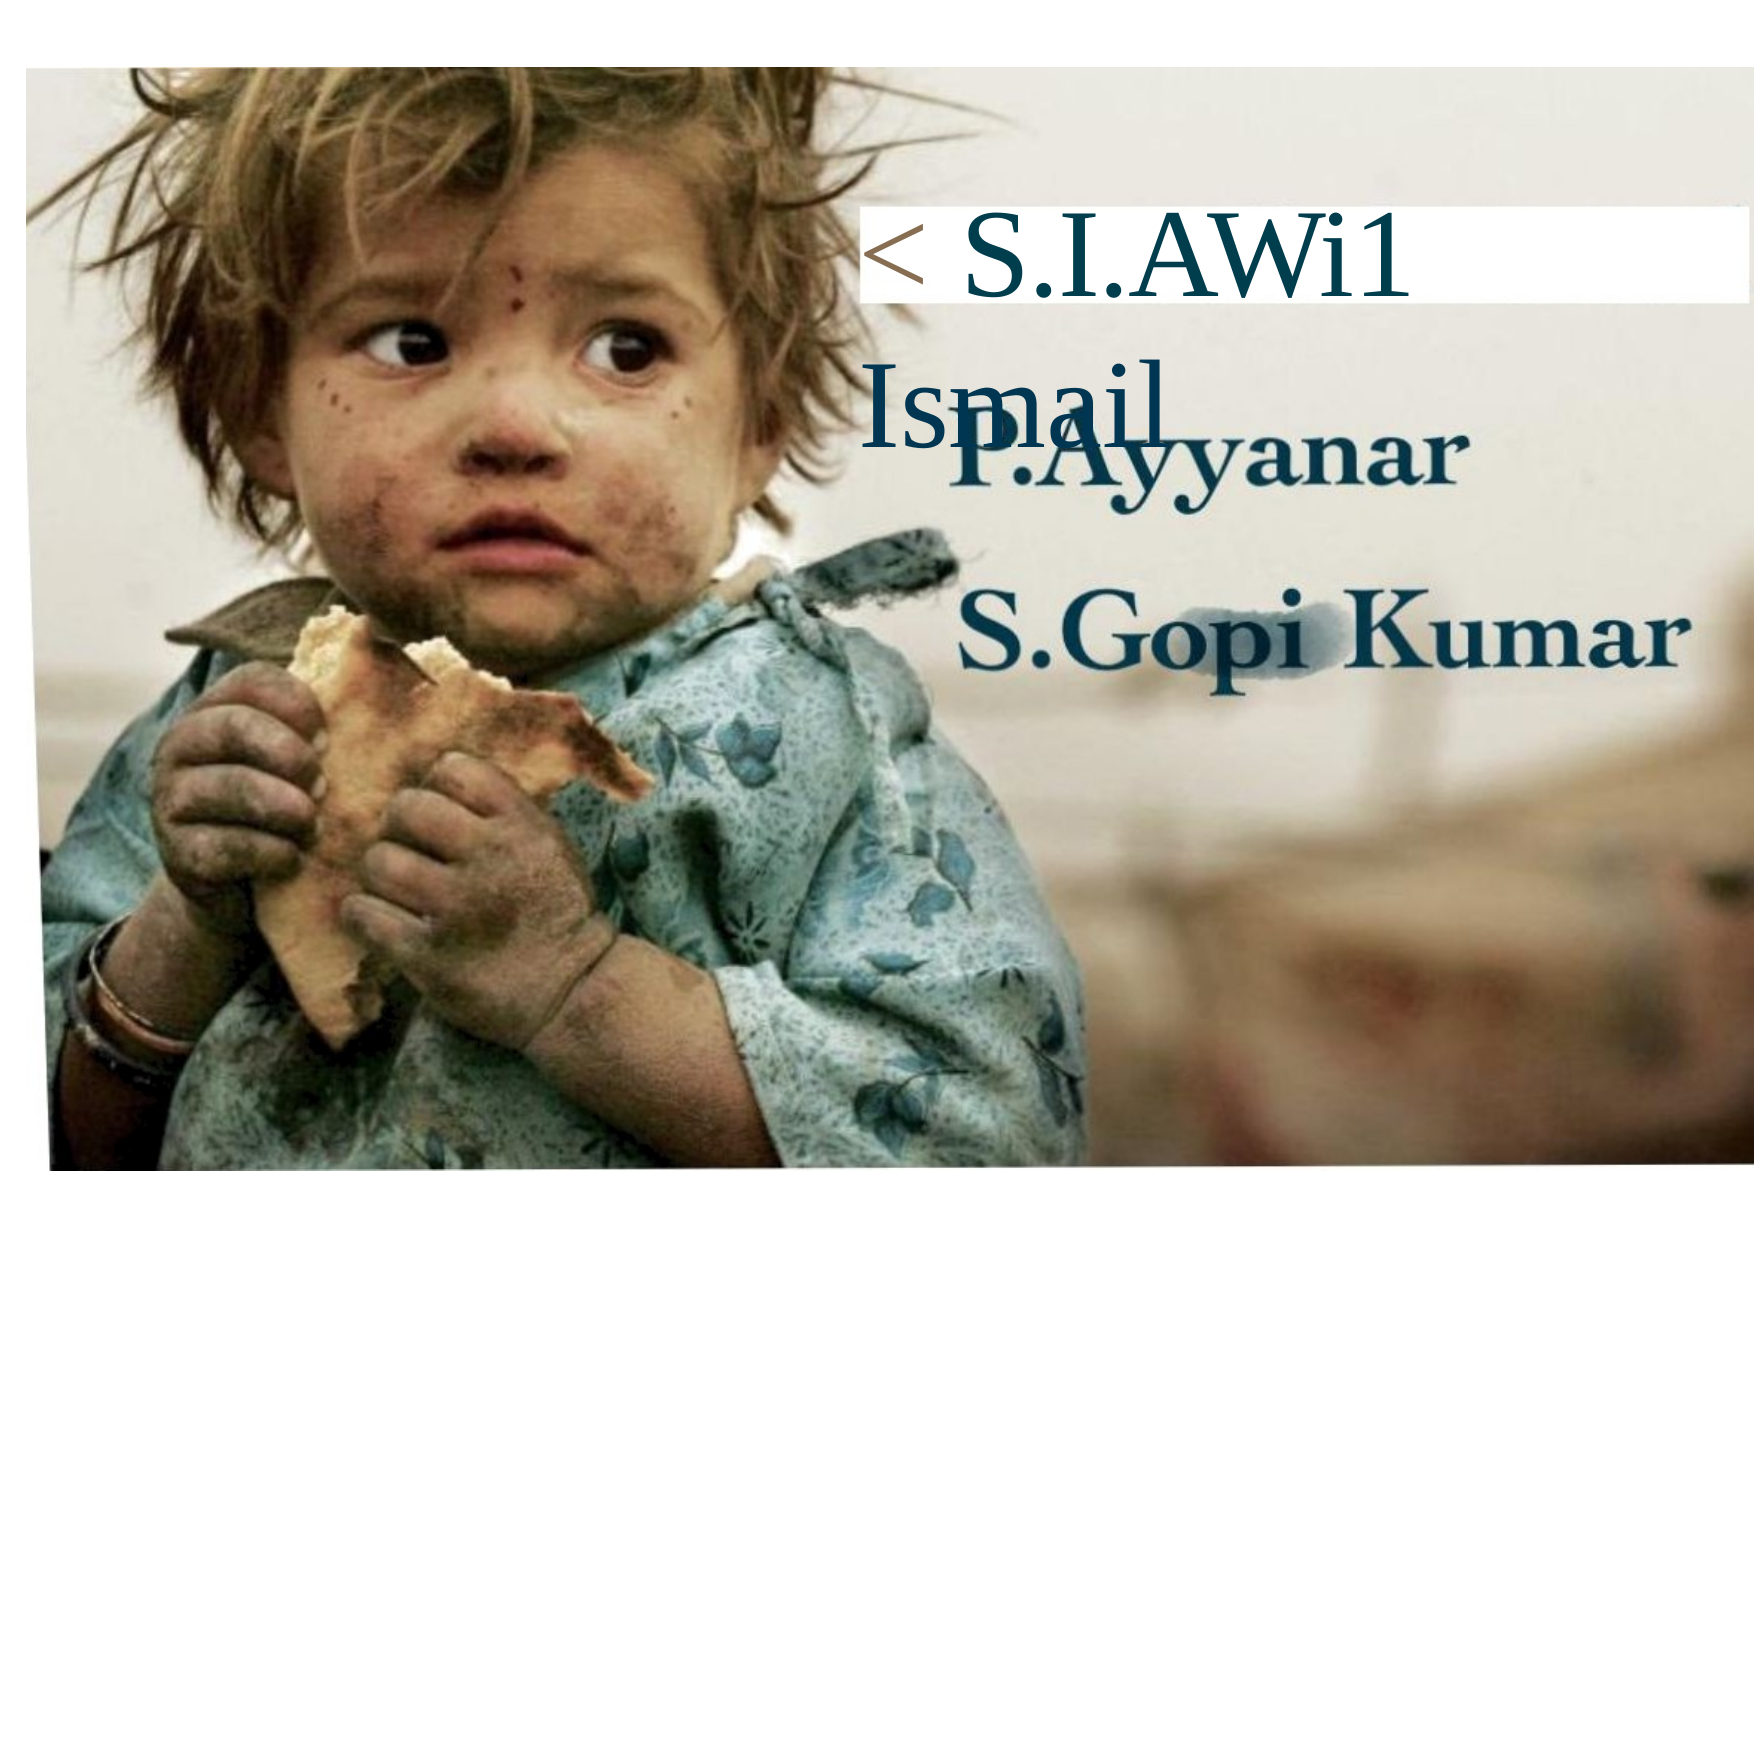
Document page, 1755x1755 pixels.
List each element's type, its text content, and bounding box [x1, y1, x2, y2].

picture [26, 67, 1754, 1171]
title < S.I.AWi1 Ismail [856, 168, 1748, 473]
